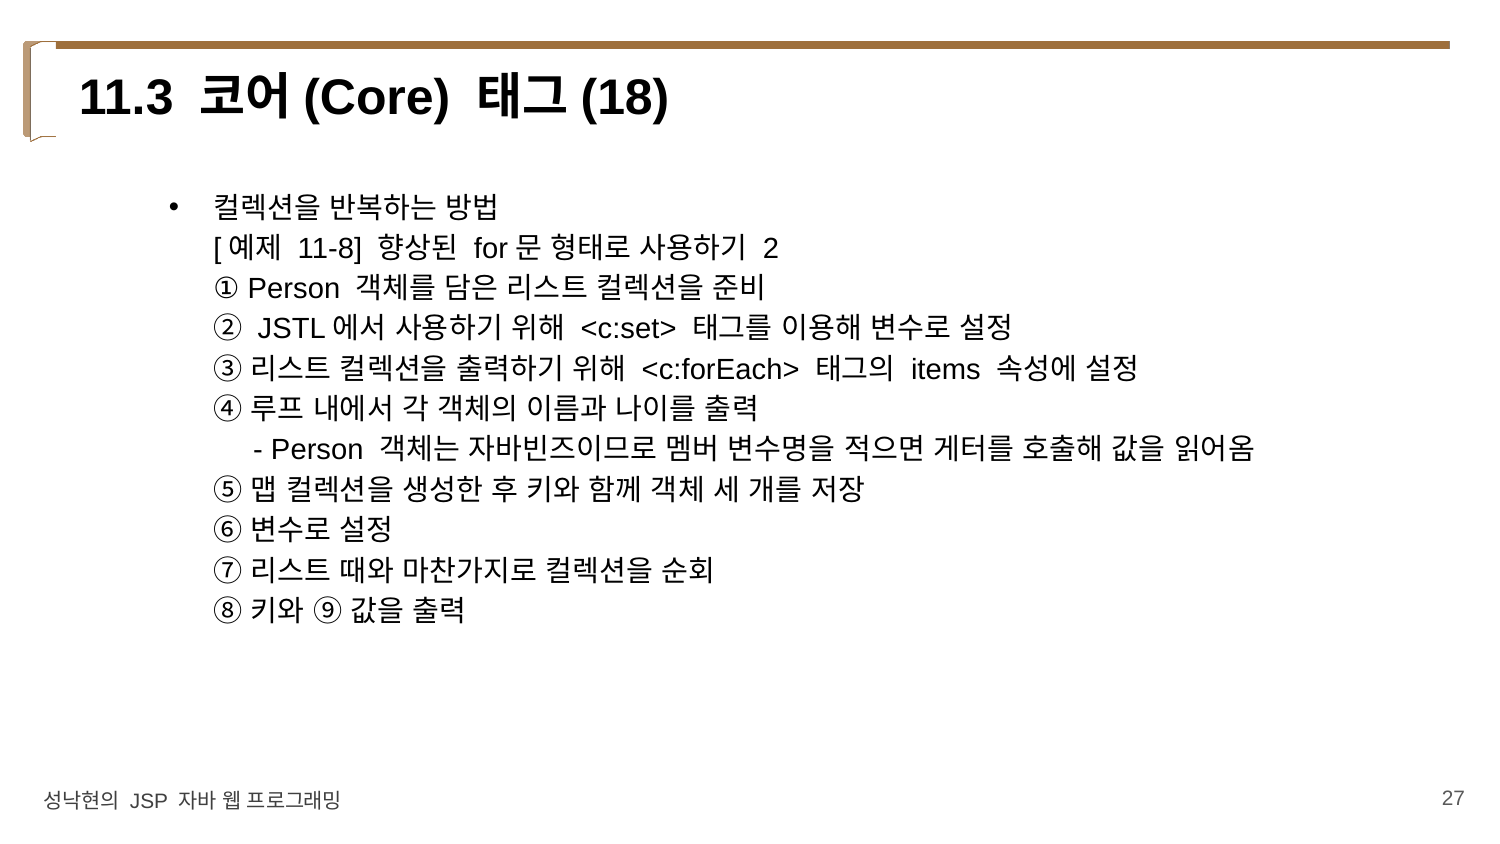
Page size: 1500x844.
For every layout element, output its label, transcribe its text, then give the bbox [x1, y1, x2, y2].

picture [8, 24, 1462, 155]
list 컬렉션을 반복하는 방법 [예제 11-8] 향상된 for문 형태로 사용하기 2 ① Person 객체를 담은 리스트 컬렉션을 준비 ② JSTL에서 사용하기 위해 <c:set> 태그를 이용해 변수로 설정 ③ 리스트 컬렉션을 출력하기 위해 <c:forEach> 태그의 items 속성에 설정 ④ 루프 내에서 각 객체의 이름과 나이를 출력 - Person 객체는 자바빈즈이므로 멤버 변수명을 적으면 게터를 호출해 값을 읽어옴 ⑤ 맵 컬렉션을 생성한 후 키와 함께 객체 세 개를 저장 ⑥ 변수로 설정 ⑦ 리스트 때와 마찬가지로 컬렉션을 순회 ⑧ 키와 ⑨ 값을 출력 [51, 168, 1449, 795]
slide_number 27 [1389, 764, 1480, 830]
